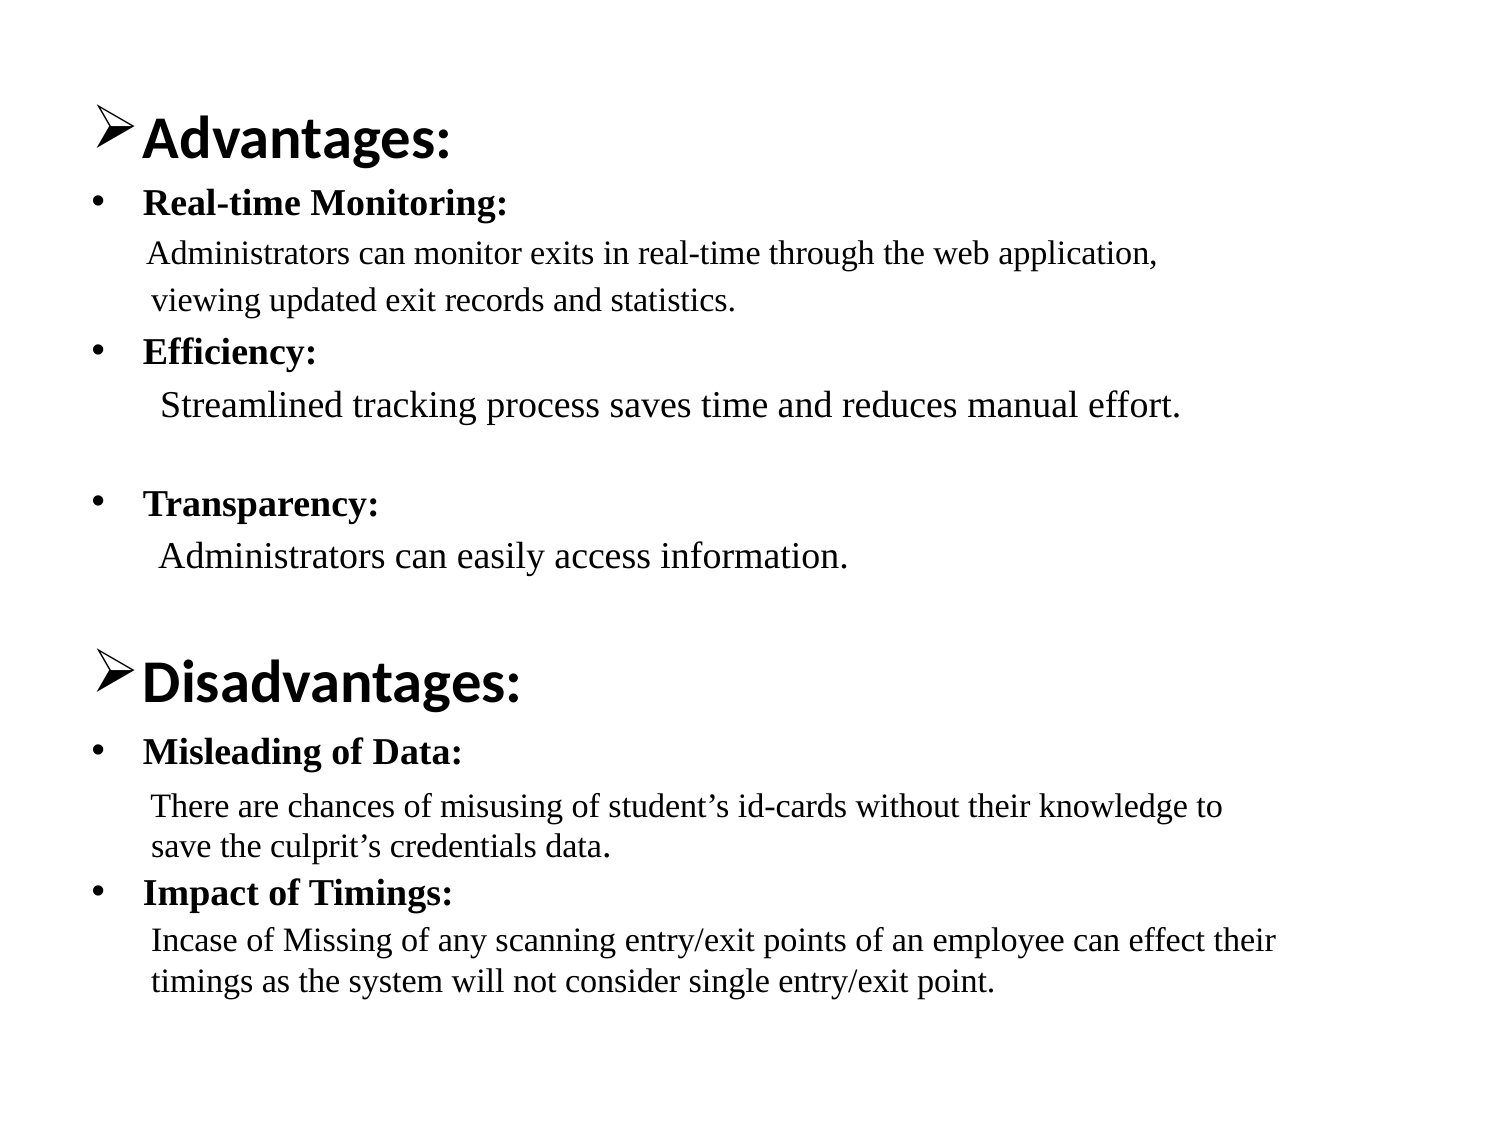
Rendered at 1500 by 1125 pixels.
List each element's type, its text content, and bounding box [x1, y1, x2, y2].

list Advantages: Real-time Monitoring: Administrators can monitor exits in real-time through the web application, viewing updated exit records and statistics. Efficiency: Streamlined tracking process saves time and reduces manual effort. Transparency: Administrators can easily access information. Disadvantages: Misleading of Data: There are chances of misusing of student’s id-cards without their knowledge to save the culprit’s credentials data. Impact of Timings: Incase of Missing of any scanning entry/exit points of an employee can effect their timings as the system will not consider single entry/exit point. [76, 90, 1427, 1024]
